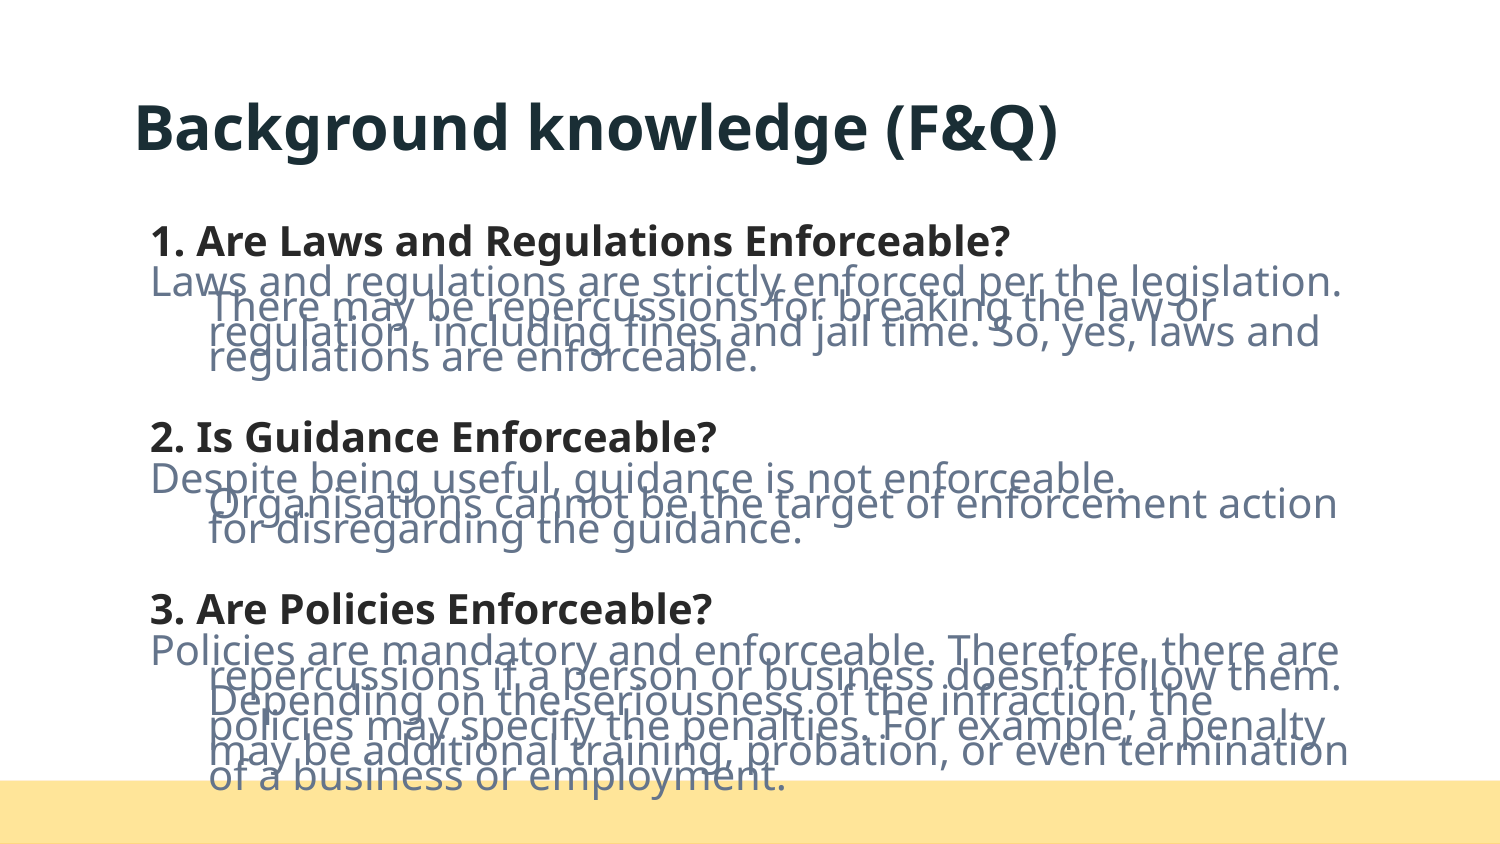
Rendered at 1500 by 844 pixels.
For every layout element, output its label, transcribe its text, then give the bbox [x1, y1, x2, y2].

title Background knowledge (F&Q) [118, 72, 1382, 167]
list 1. Are Laws and Regulations Enforceable? Laws and regulations are strictly enforced per the legislation. There may be repercussions for breaking the law or regulation, including fines and jail time. So, yes, laws and regulations are enforceable. 2. Is Guidance Enforceable? Despite being useful, guidance is not enforceable. Organisations cannot be the target of enforcement action for disregarding the guidance. 3. Are Policies Enforceable? Policies are mandatory and enforceable. Therefore, there are repercussions if a person or business doesn’t follow them. Depending on the seriousness of the infraction, the policies may specify the penalties. For example, a penalty may be additional training, probation, or even termination of a business or employment. [118, 199, 1382, 760]
